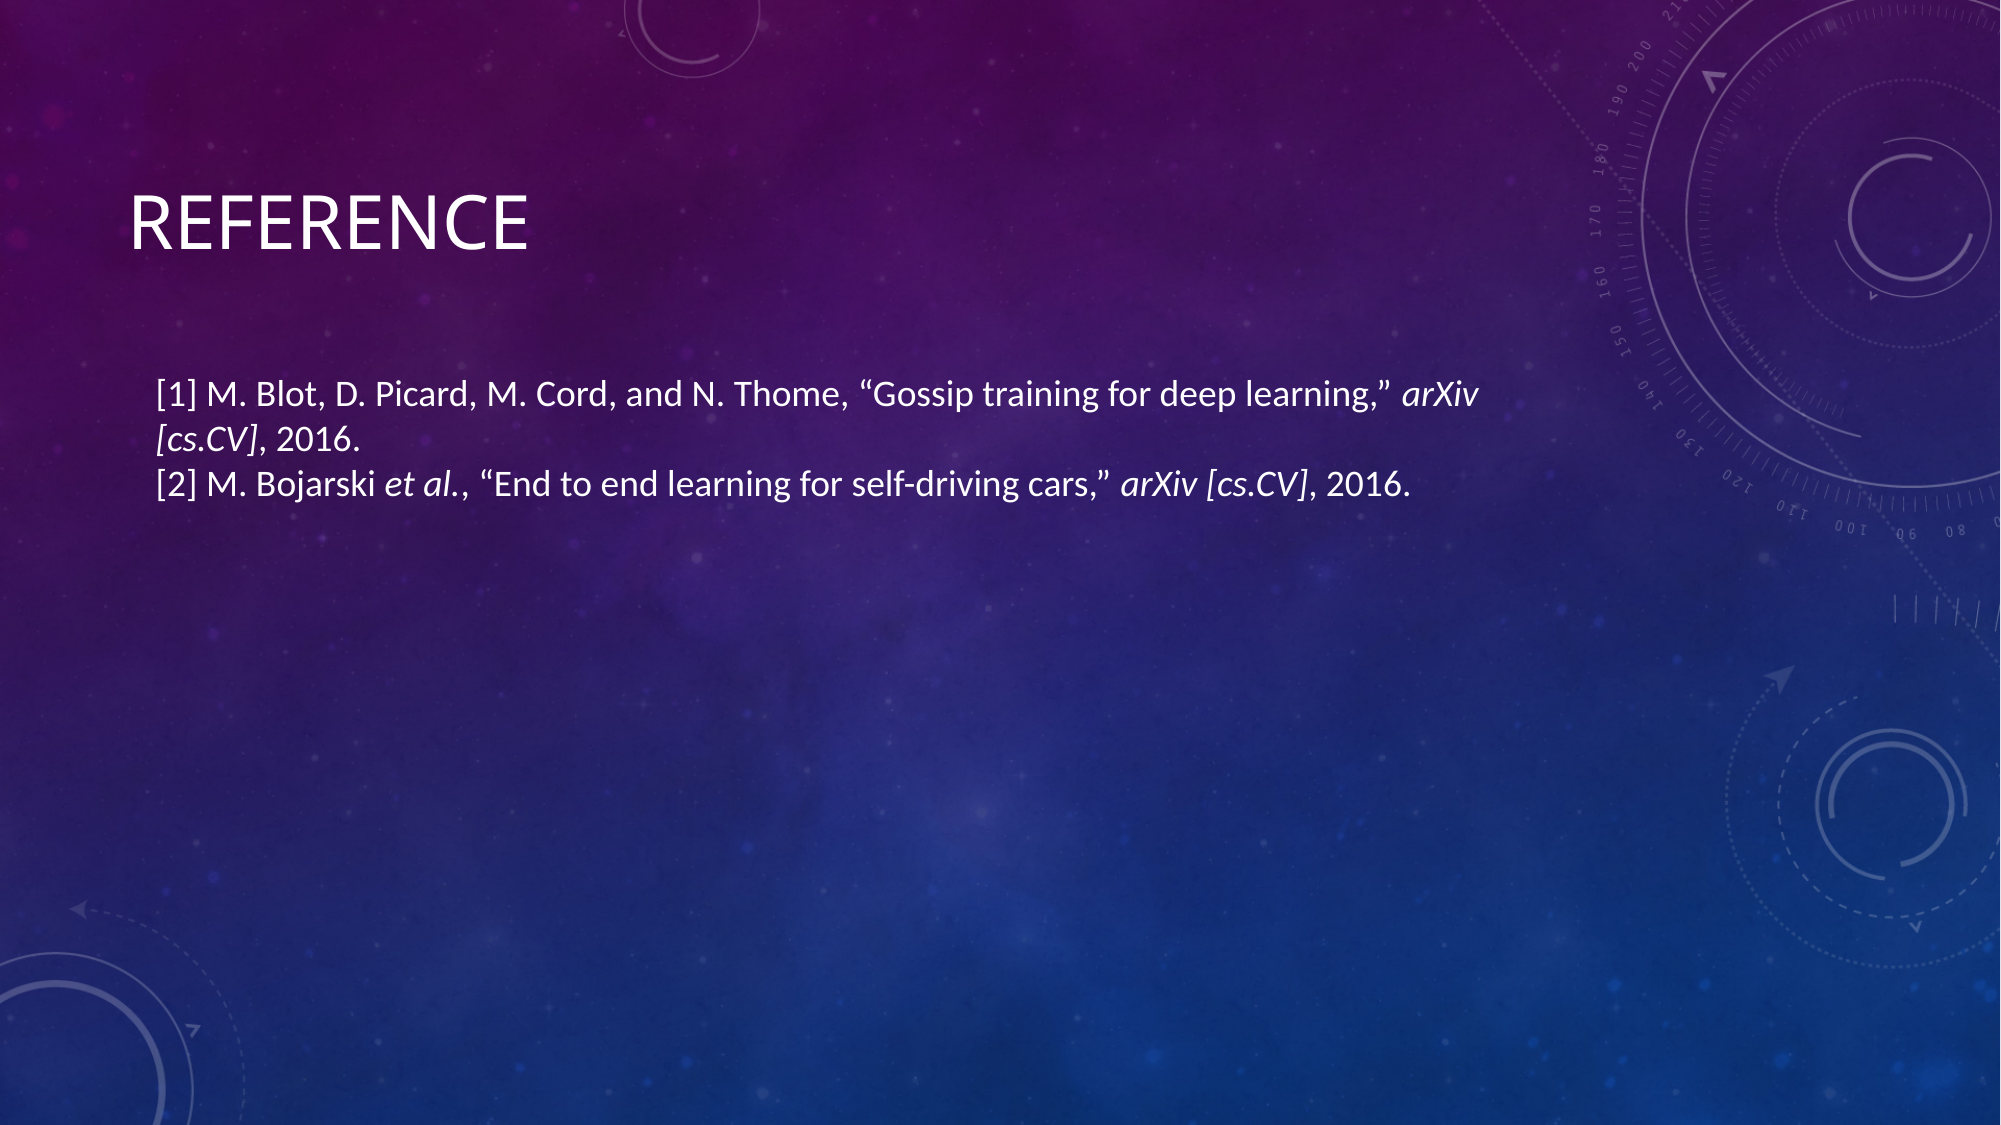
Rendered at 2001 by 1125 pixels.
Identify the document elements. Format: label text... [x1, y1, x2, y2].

text_box [1] M. Blot, D. Picard, M. Cord, and N. Thome, “Gossip training for deep learning,” arXiv [cs.CV], 2016. [2] M. Bojarski et al., “End to end learning for self-driving cars,” arXiv [cs.CV], 2016. [140, 361, 1607, 512]
title reference [112, 99, 1775, 339]
picture [0, 0, 2001, 1125]
